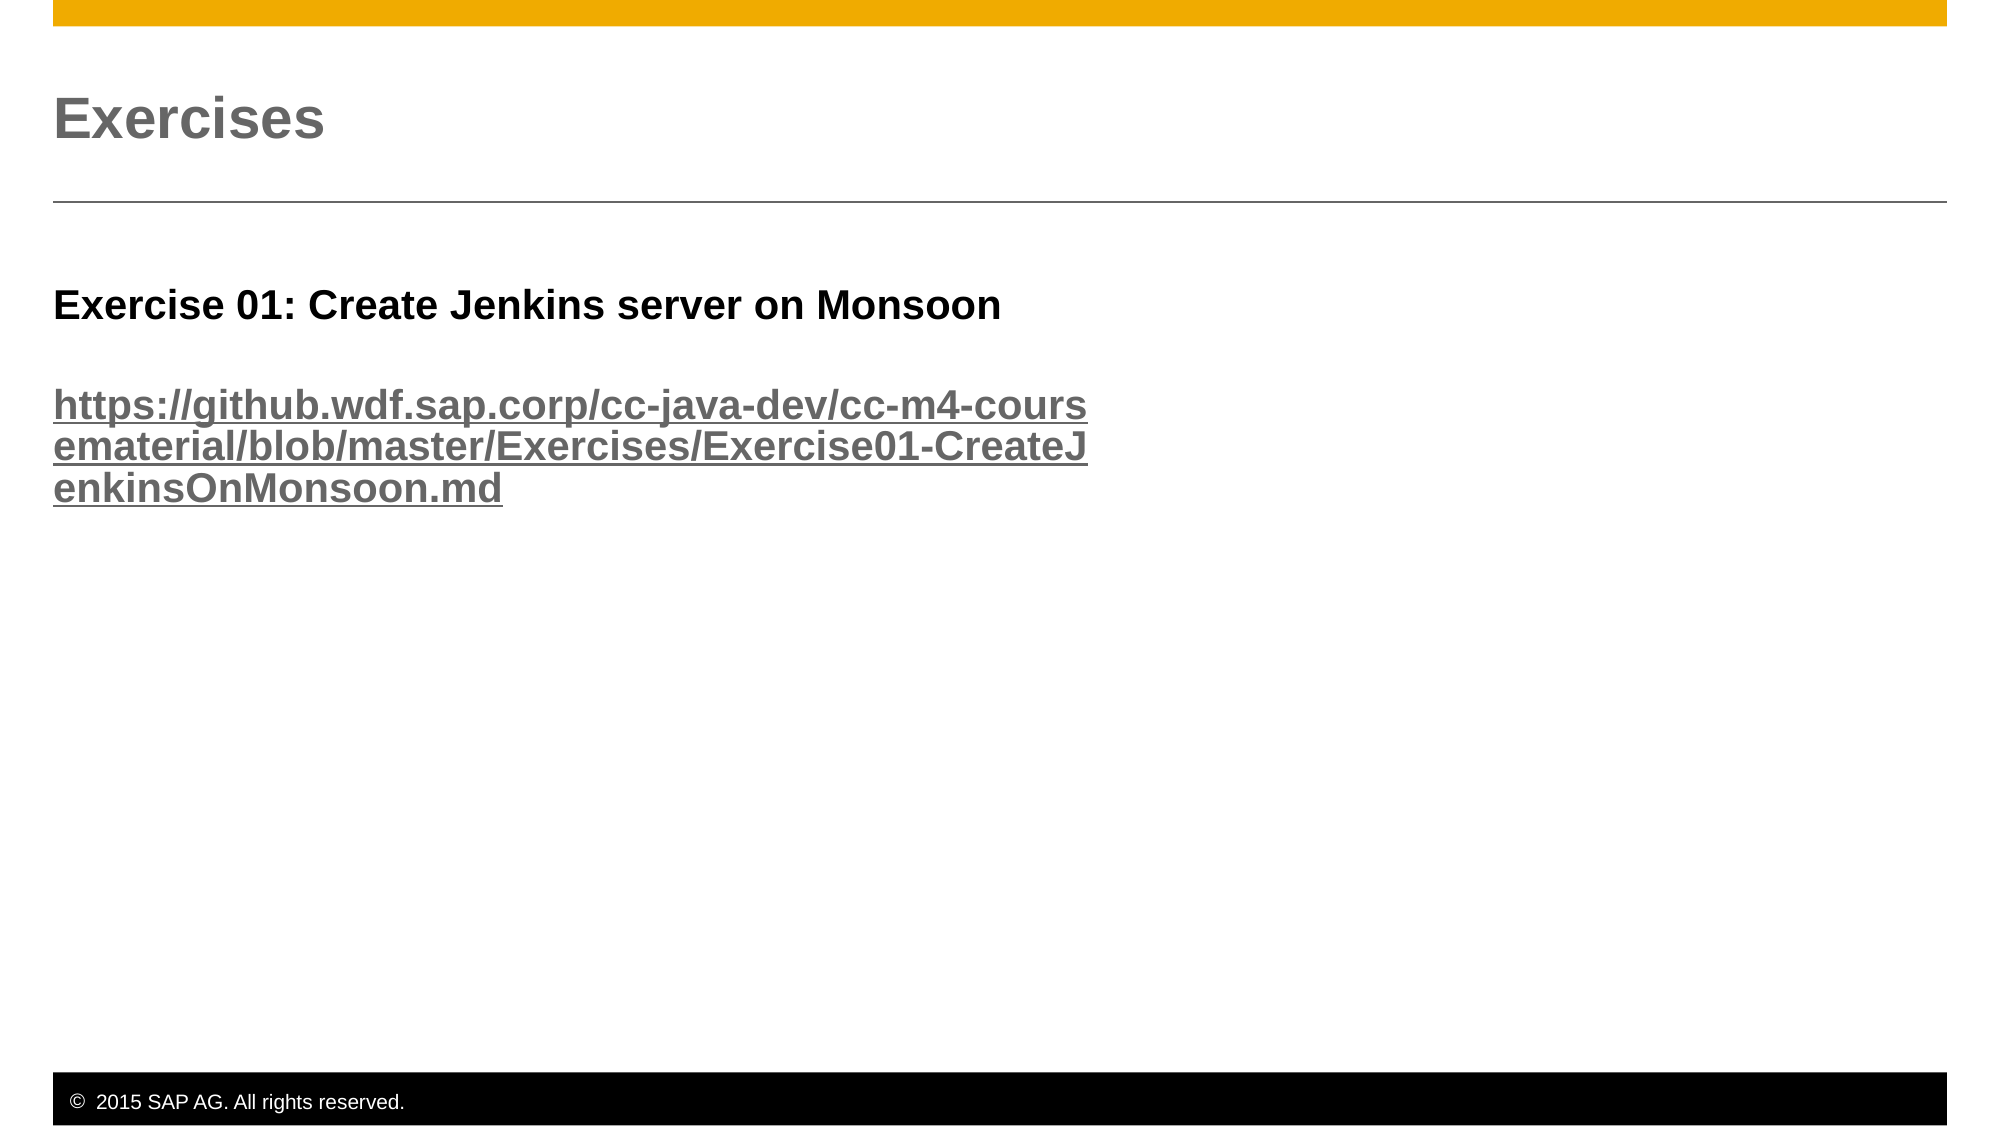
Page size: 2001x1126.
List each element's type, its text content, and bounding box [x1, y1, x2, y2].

title Exercises [53, 53, 1947, 178]
list Exercise 01: Create Jenkins server on Monsoon https://github.wdf.sap.corp/cc-java-dev/cc-m4-coursematerial/blob/master/Exercises/Exercise01-CreateJenkinsOnMonsoon.md [53, 277, 1092, 998]
